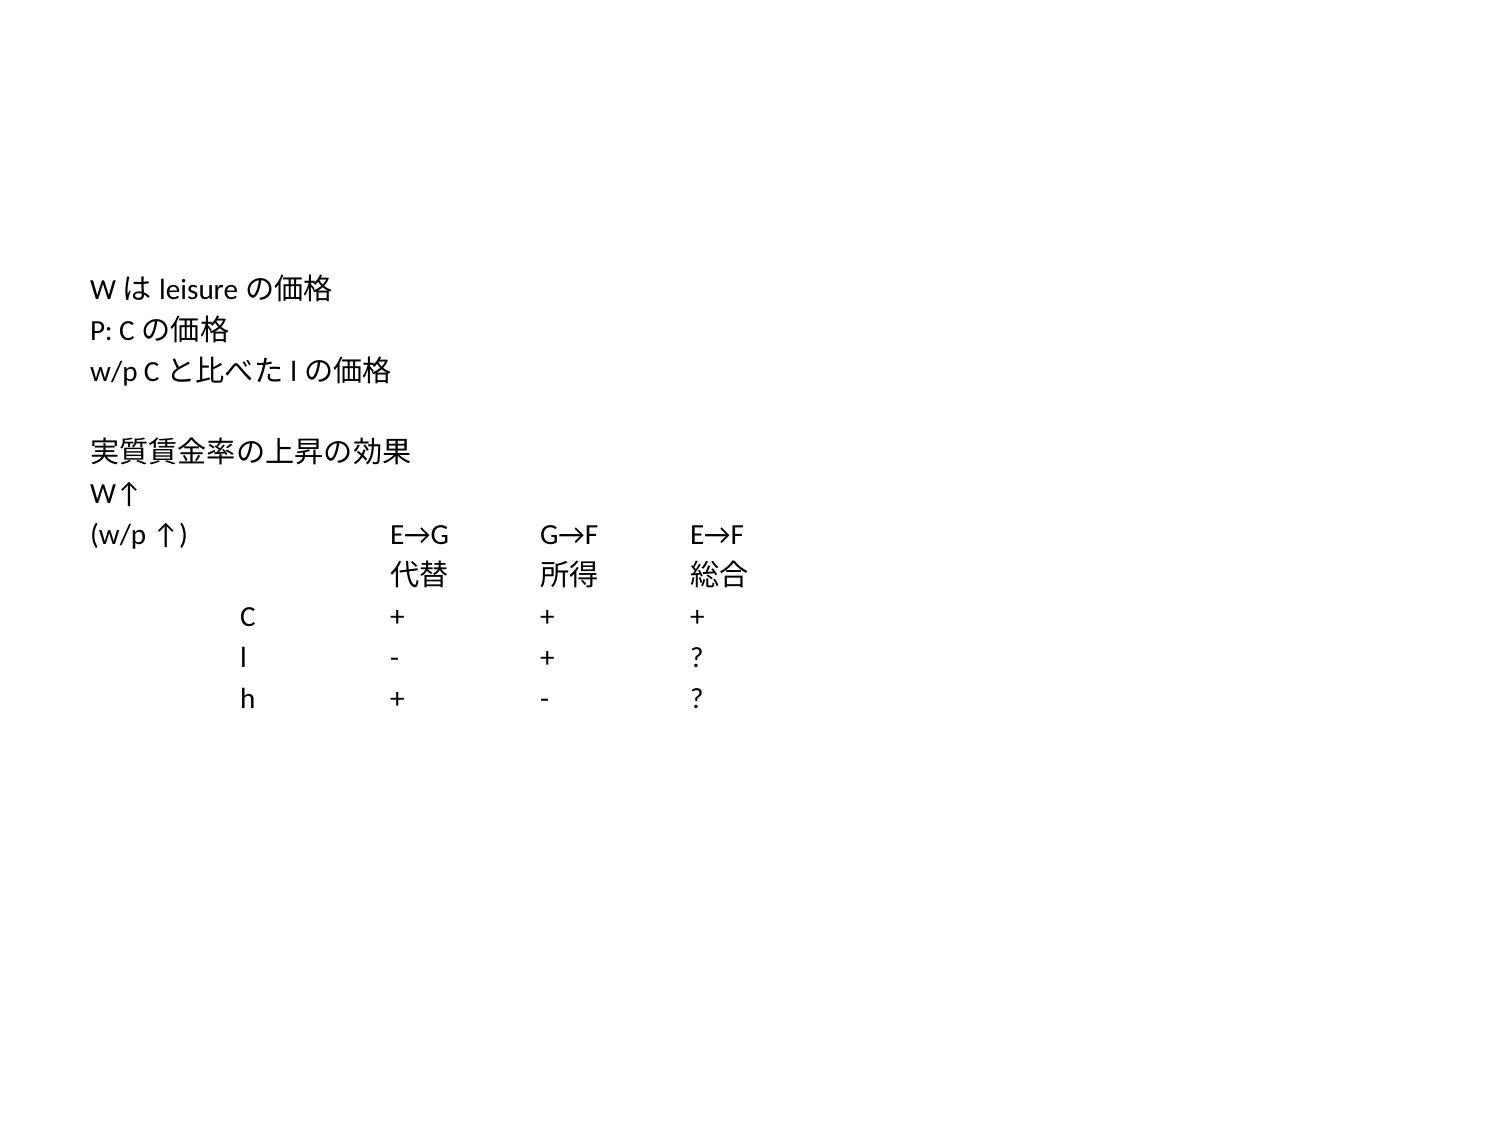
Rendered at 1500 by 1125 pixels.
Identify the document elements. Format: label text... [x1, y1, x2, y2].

list Wはleisureの価格 P: Cの価格 w/p Cと比べたlの価格 実質賃金率の上昇の効果 W↑ (w/p ↑) E→G G→F E→F 代替 所得 総合 C + + + l - + ? h + - ? [75, 262, 1425, 1005]
